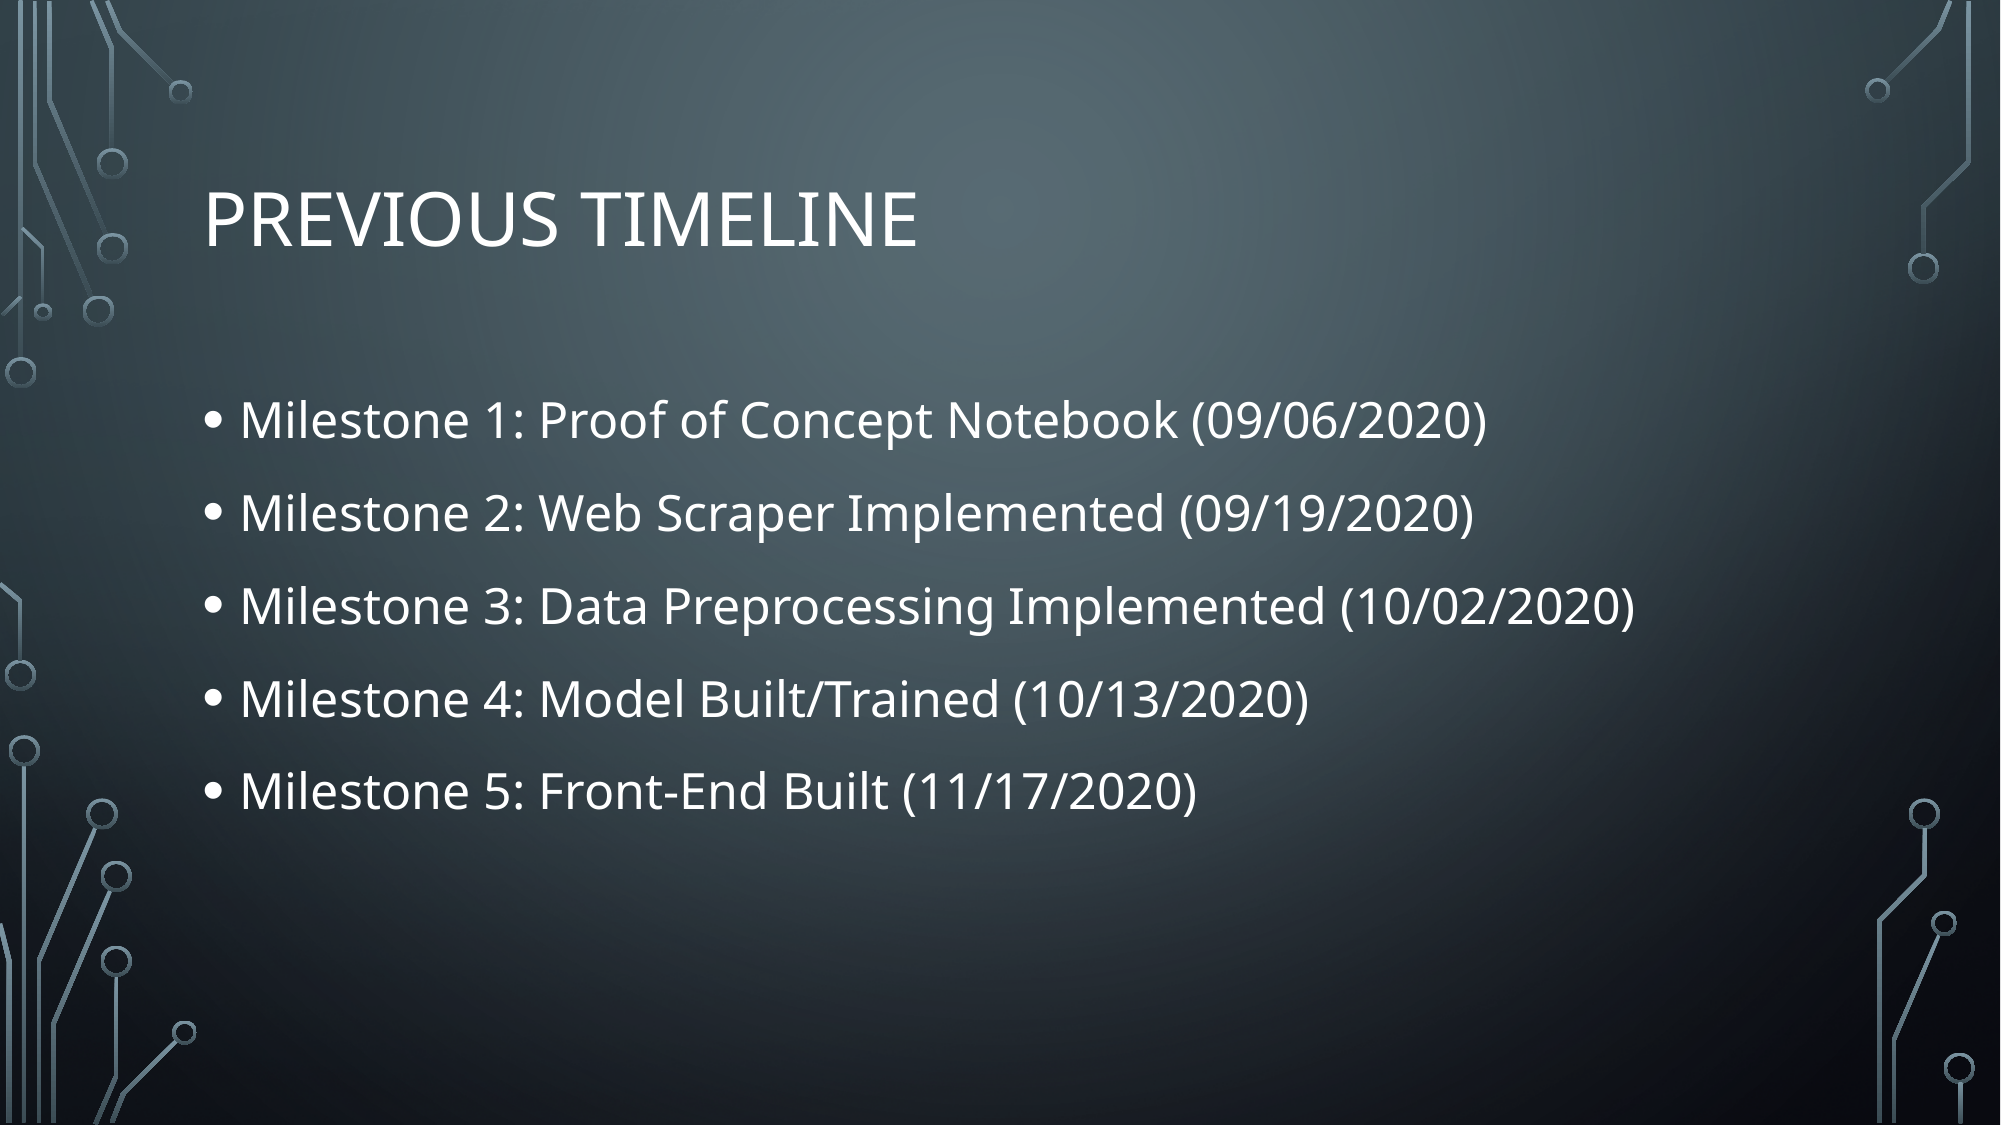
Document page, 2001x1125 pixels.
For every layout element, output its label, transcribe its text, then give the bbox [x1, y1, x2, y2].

list Milestone 1: Proof of Concept Notebook (09/06/2020) Milestone 2: Web Scraper Implemented (09/19/2020) Milestone 3: Data Preprocessing Implemented (10/02/2020) Milestone 4: Model Built/Trained (10/13/2020) Milestone 5: Front-End Built (11/17/2020) [187, 369, 1813, 950]
title Previous TimeLine [187, 101, 1813, 344]
